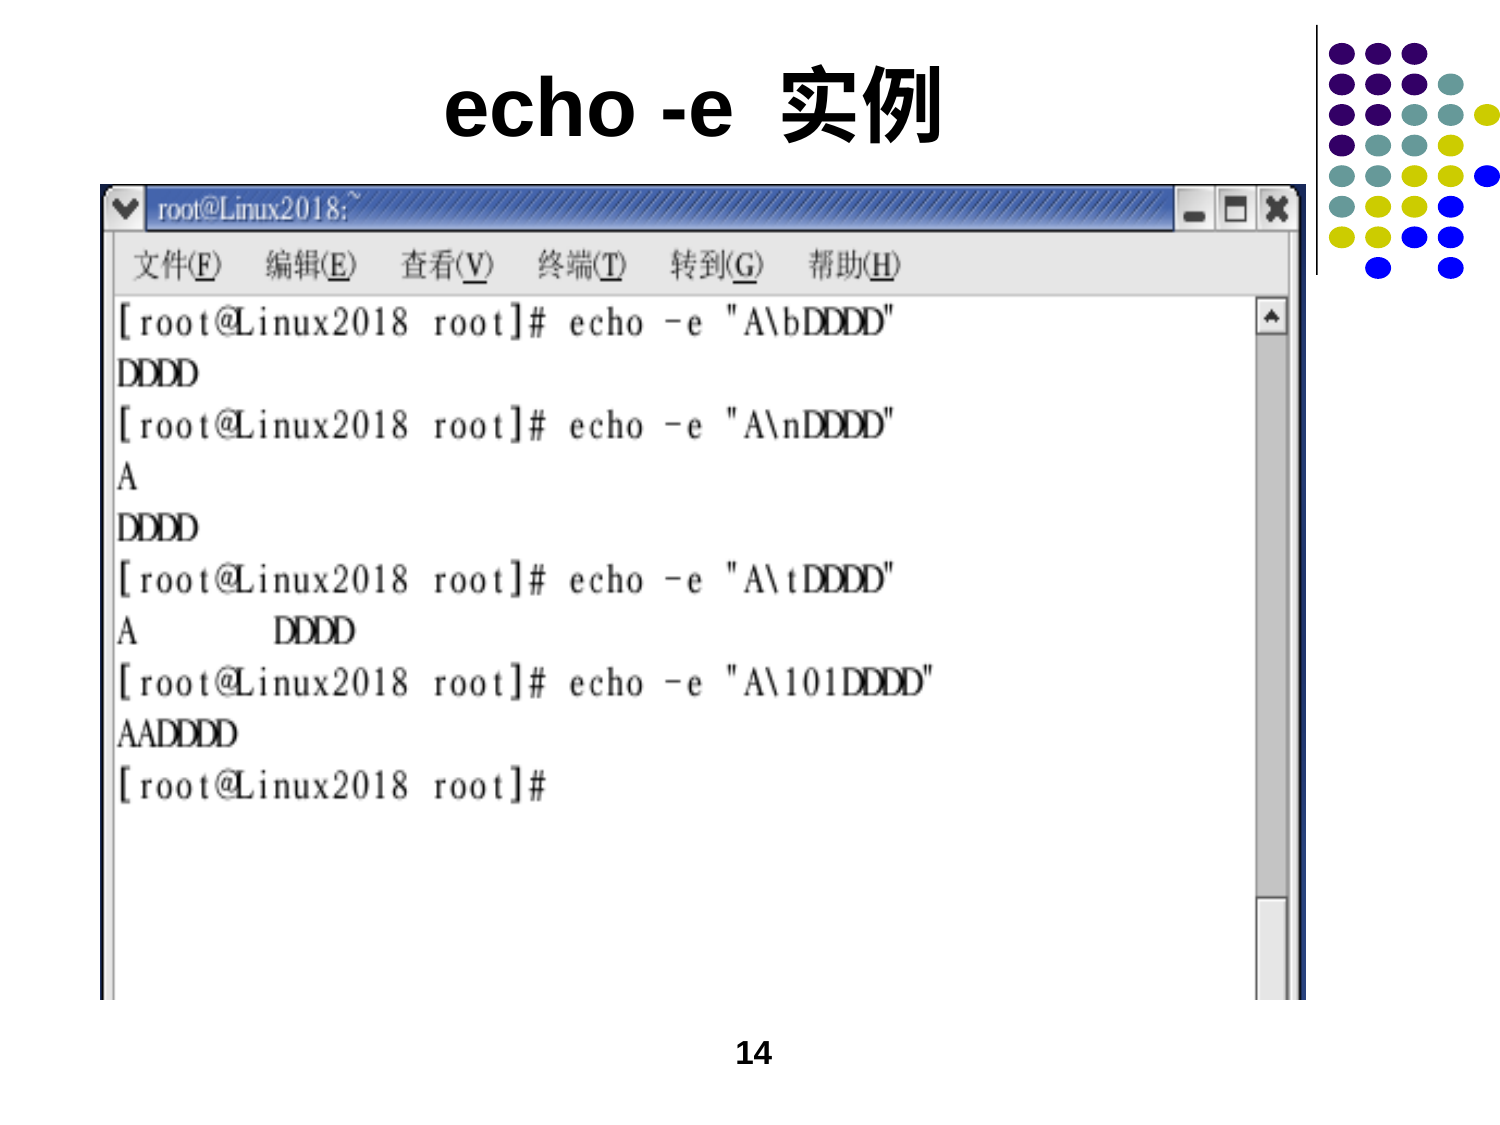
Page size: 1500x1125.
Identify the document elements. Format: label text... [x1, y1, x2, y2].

title echo -e 实例 [74, 19, 1313, 162]
picture [100, 184, 1306, 1000]
slide_number 14 [578, 1023, 930, 1099]
